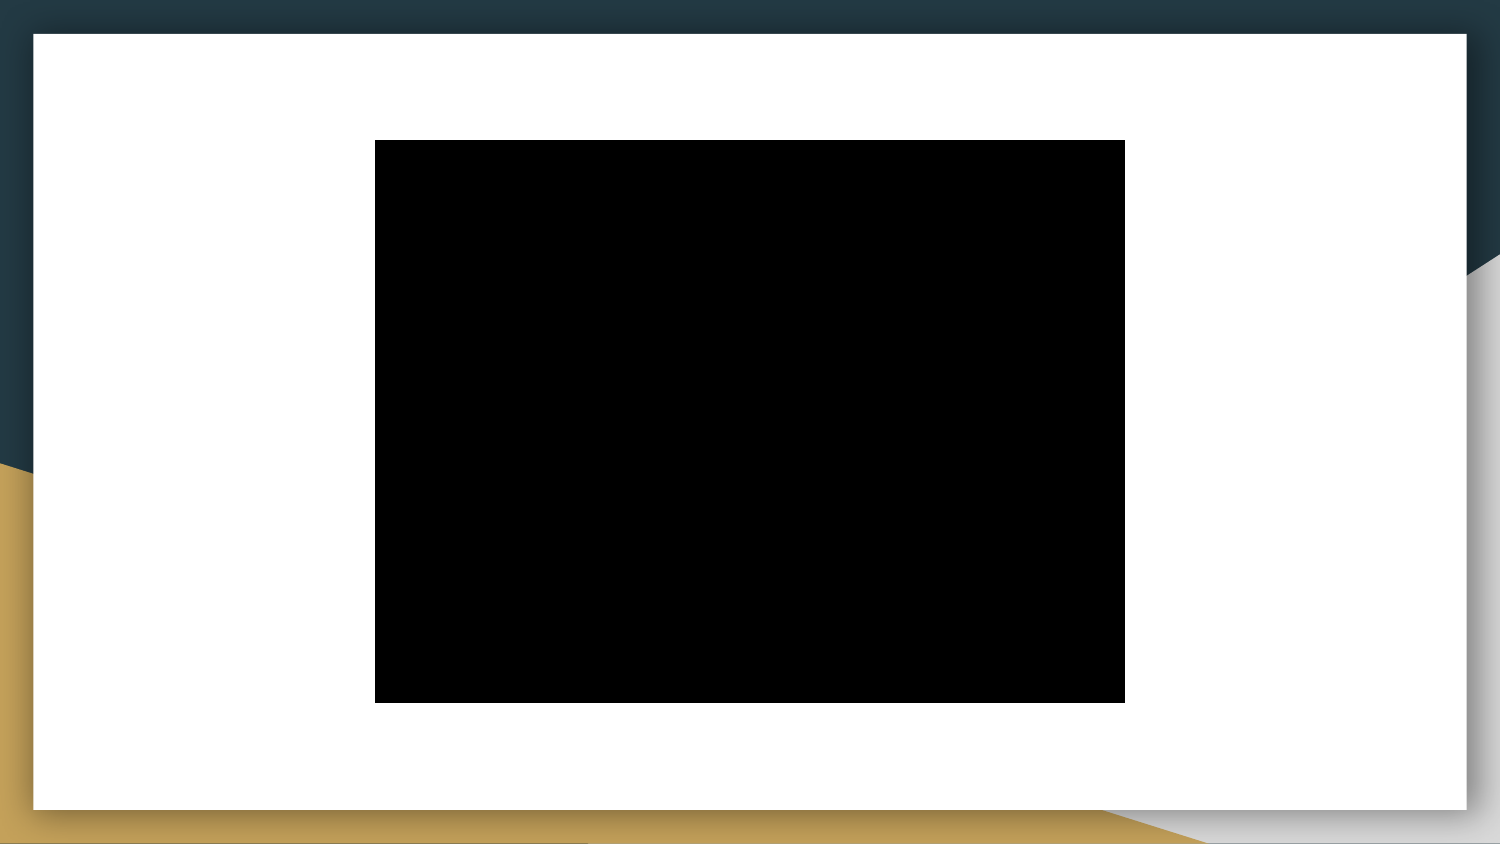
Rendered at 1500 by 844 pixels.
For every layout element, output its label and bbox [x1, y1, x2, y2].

picture [374, 140, 1126, 704]
